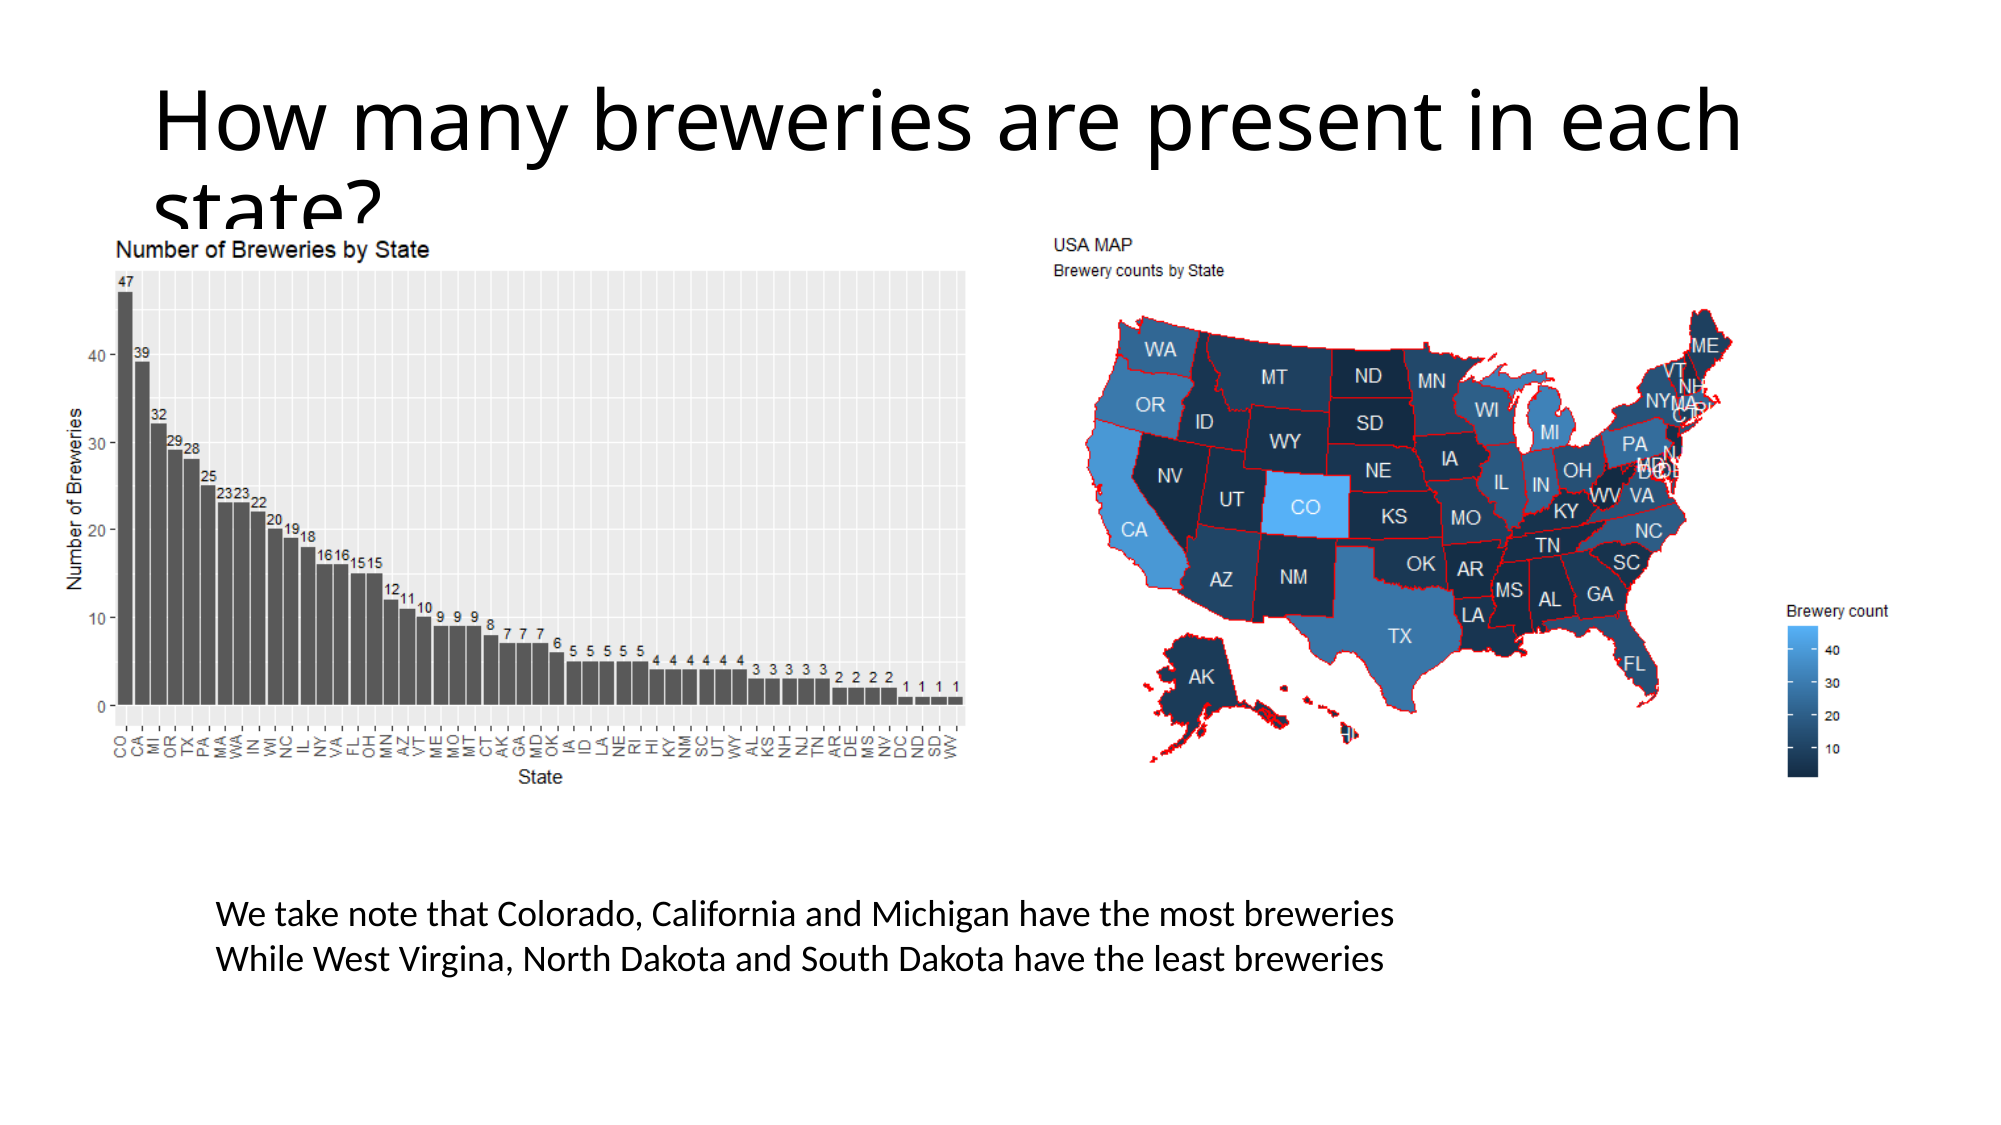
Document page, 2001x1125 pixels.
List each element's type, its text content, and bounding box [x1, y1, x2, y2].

text_box We take note that Colorado, California and Michigan have the most breweries While West Virgina, North Dakota and South Dakota have the least breweries [200, 882, 1616, 987]
title How many breweries are present in each state? [137, 59, 1863, 278]
picture [1013, 229, 1934, 797]
picture [55, 229, 976, 797]
